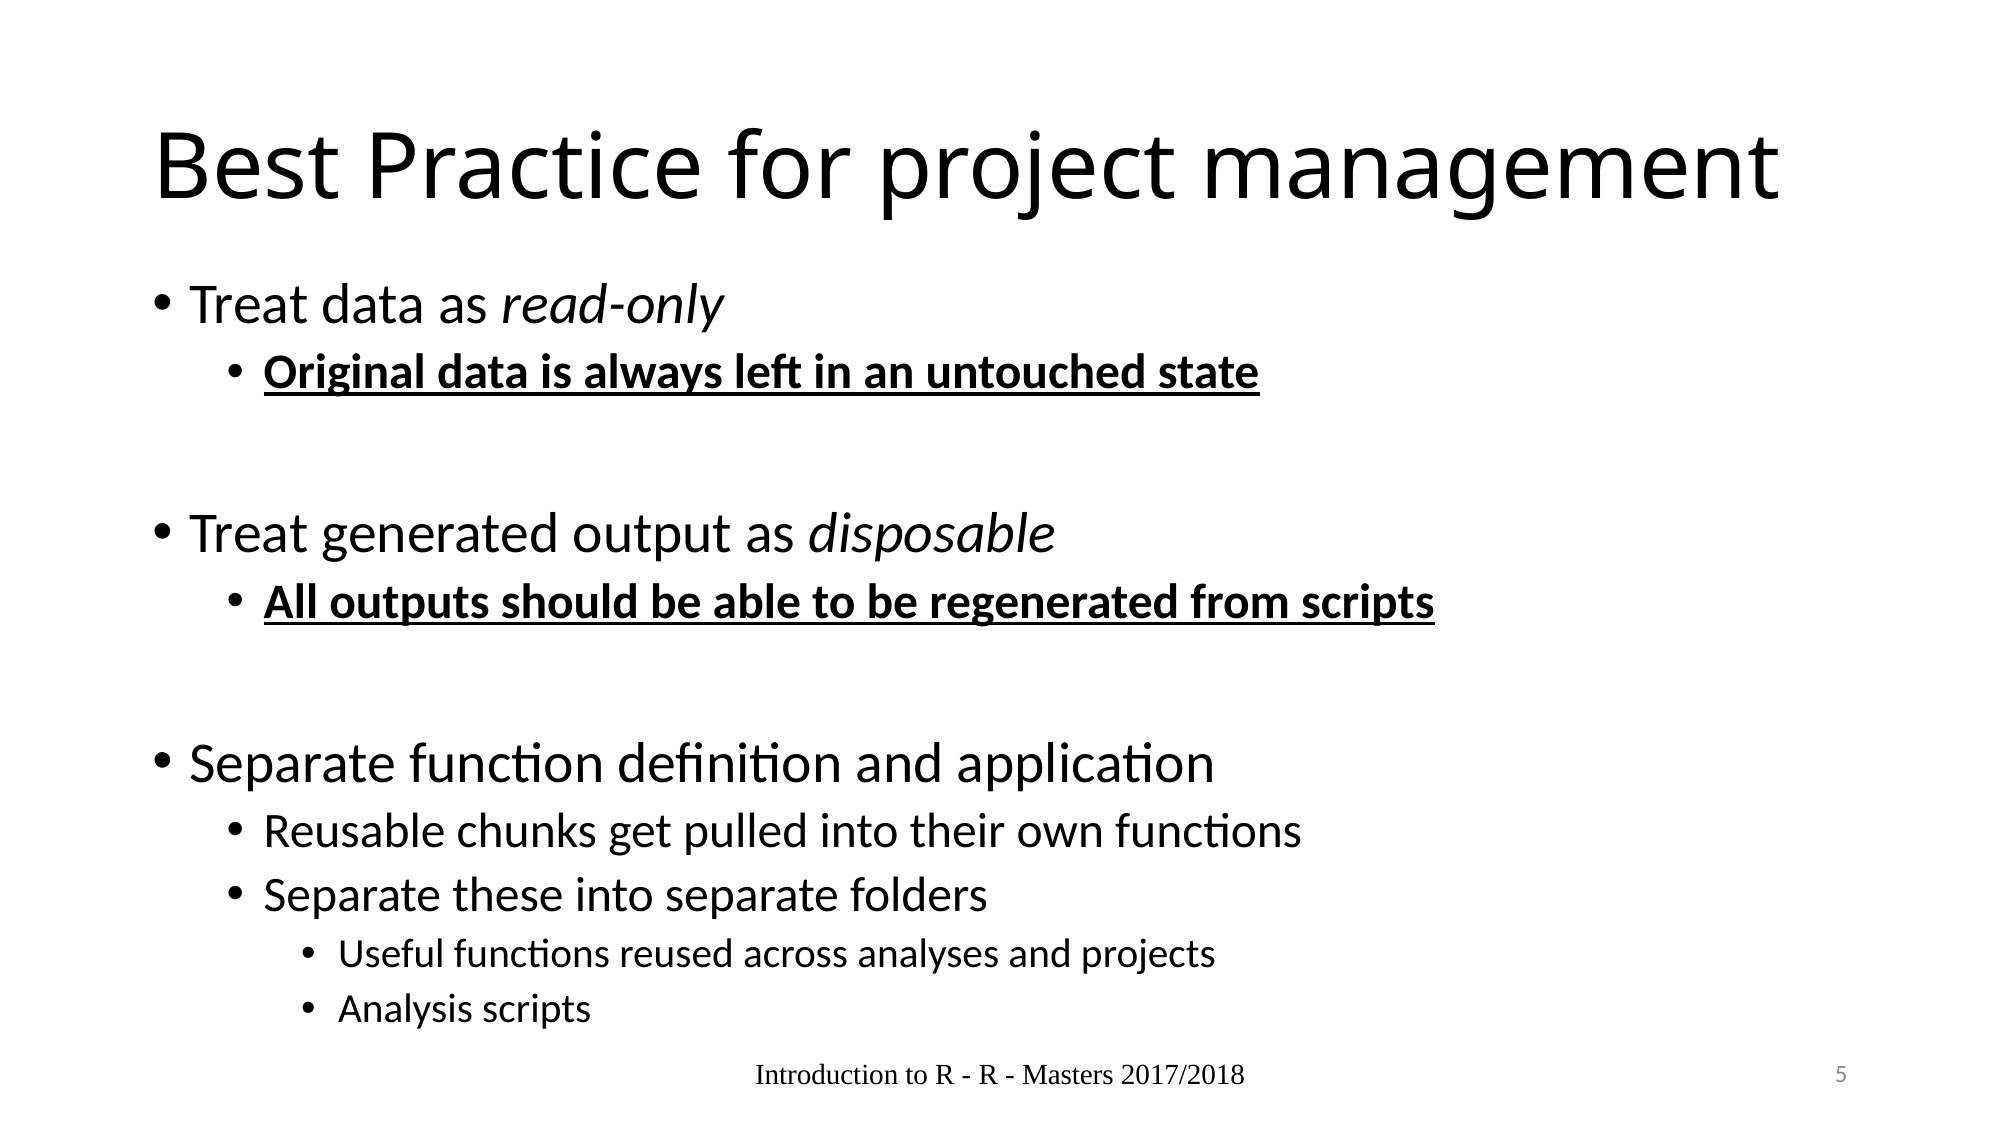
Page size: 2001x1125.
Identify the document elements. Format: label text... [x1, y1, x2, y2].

title Best Practice for project management [137, 59, 1863, 266]
list Treat data as read-only Original data is always left in an untouched state Treat generated output as disposable All outputs should be able to be regenerated from scripts Separate function definition and application Reusable chunks get pulled into their own functions Separate these into separate folders Useful functions reused across analyses and projects Analysis scripts [137, 266, 1863, 1043]
footer Introduction to R - R - Masters 2017/2018 [662, 1042, 1338, 1103]
slide_number 5 [1412, 1042, 1863, 1103]
